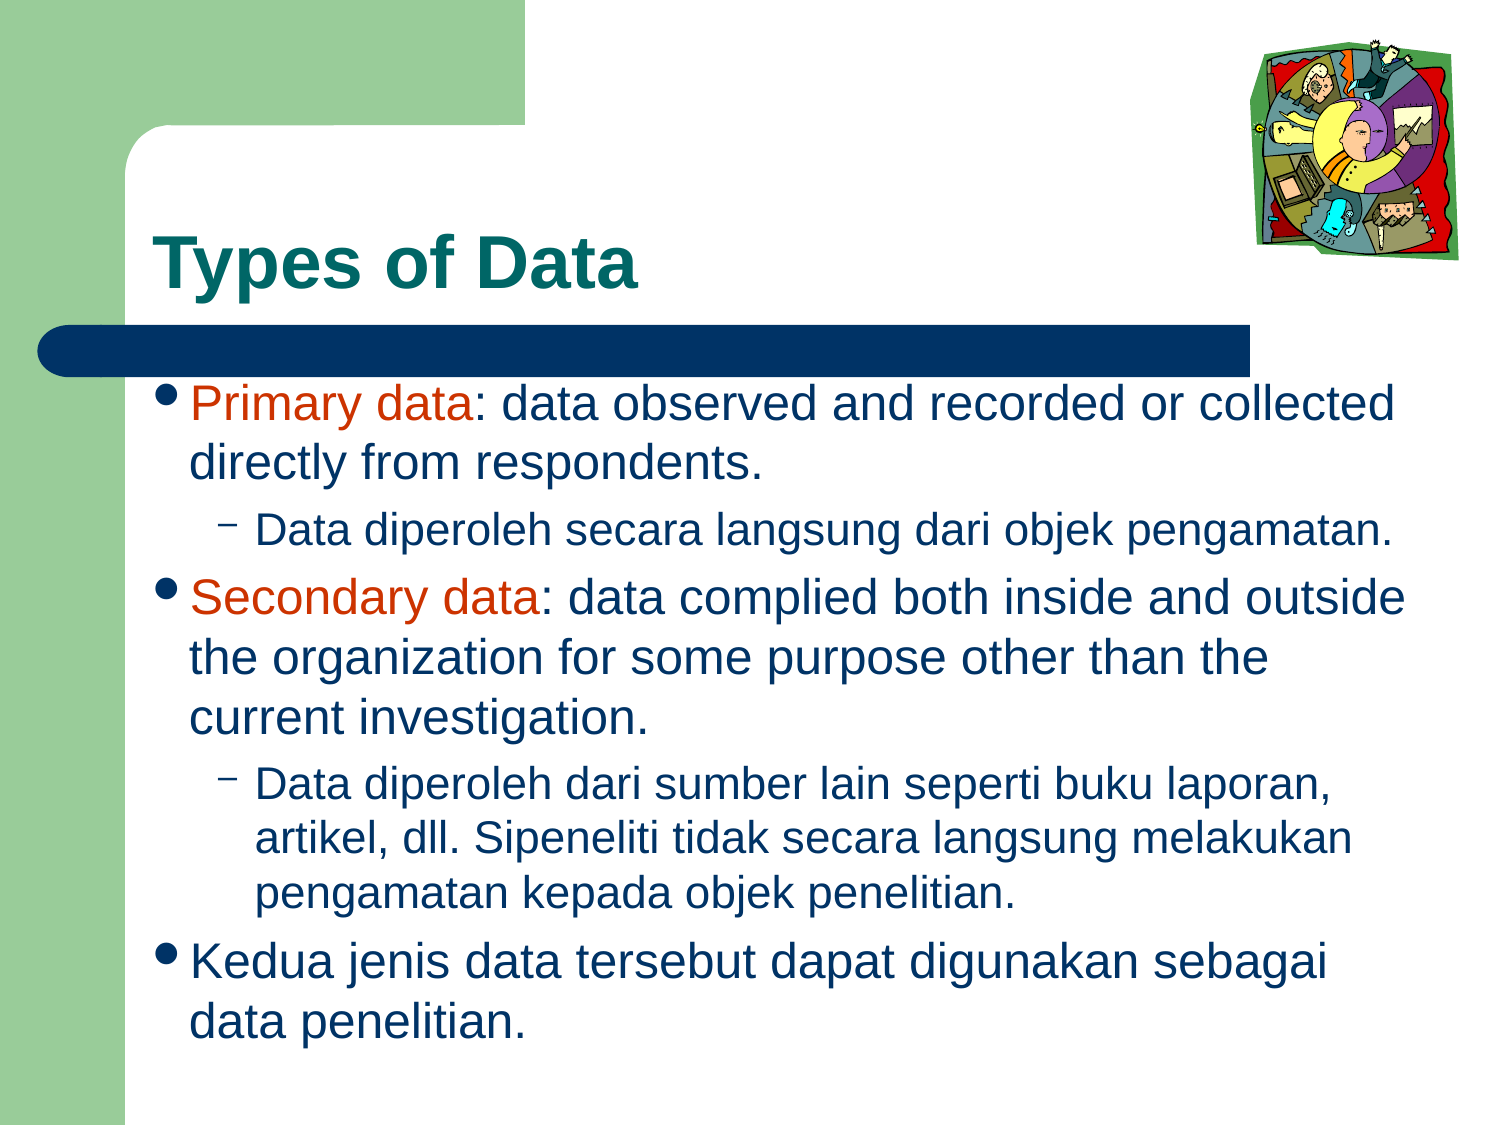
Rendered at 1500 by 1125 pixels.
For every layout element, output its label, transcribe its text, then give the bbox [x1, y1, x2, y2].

title Types of Data [137, 124, 1326, 313]
list Primary data: data observed and recorded or collected directly from respondents. Data diperoleh secara langsung dari objek pengamatan. Secondary data: data complied both inside and outside the organization for some purpose other than the current investigation. Data diperoleh dari sumber lain seperti buku laporan, artikel, dll. Sipeneliti tidak secara langsung melakukan pengamatan kepada objek penelitian. Kedua jenis data tersebut dapat digunakan sebagai data penelitian. [137, 362, 1426, 1001]
picture [1249, 37, 1461, 263]
